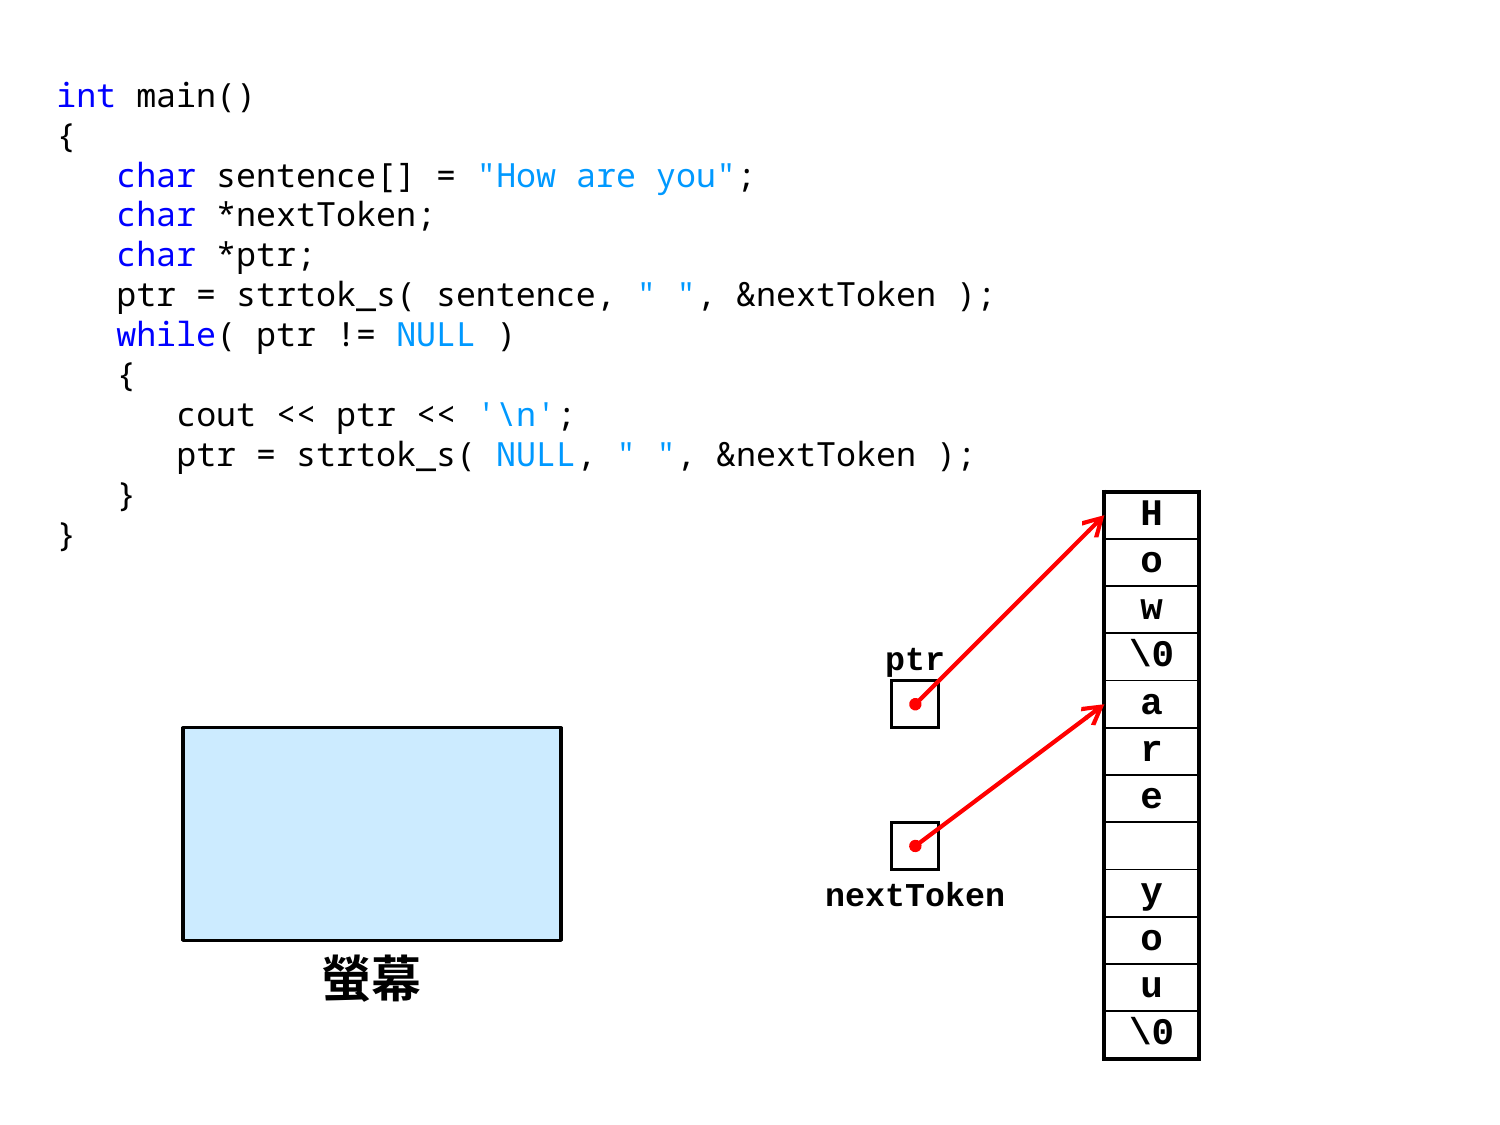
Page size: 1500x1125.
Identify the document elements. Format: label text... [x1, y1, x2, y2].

table_cell e [1109, 776, 1197, 821]
text_box nextToken [797, 869, 1034, 917]
text_box 螢幕 [301, 940, 443, 1012]
list int main() { char sentence[] = "How are you"; char *nextToken; char *ptr; ptr = strtok_s( sentence, " ", &nextToken ); while( ptr != NULL ) { cout << ptr << '\n'; ptr = strtok_s( NULL, " ", &nextToken ); } } [41, 66, 1034, 563]
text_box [915, 711, 1105, 847]
text_box [891, 822, 939, 870]
table_cell [1106, 823, 1197, 869]
table_cell u [1106, 965, 1197, 1010]
table_cell r [1109, 729, 1197, 774]
table_cell w [1109, 587, 1197, 632]
table_cell \0 [1106, 1012, 1197, 1057]
text_box ptr [868, 633, 909, 681]
table_cell o [1109, 540, 1197, 585]
table_cell a [1109, 681, 1197, 727]
table_cell \0 [1109, 634, 1197, 680]
table_cell o [1106, 918, 1197, 963]
text_box [183, 727, 561, 941]
table_header H [1106, 494, 1197, 538]
text_box [891, 680, 909, 728]
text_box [915, 514, 1105, 705]
table_cell y [1106, 870, 1197, 916]
